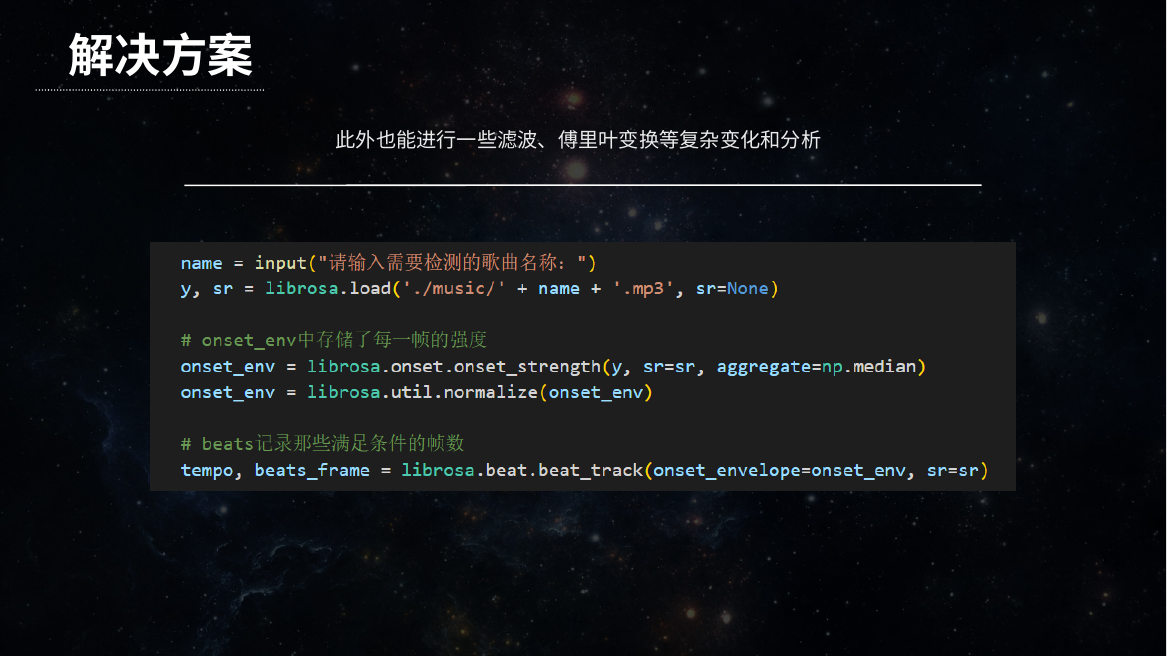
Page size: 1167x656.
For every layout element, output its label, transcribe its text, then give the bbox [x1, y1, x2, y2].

text_box 此外也能进行一些滤波、傅里叶变换等复杂变化和分析 [208, 71, 958, 160]
picture [0, 0, 1167, 656]
text_box 解决方案 [49, 19, 274, 90]
